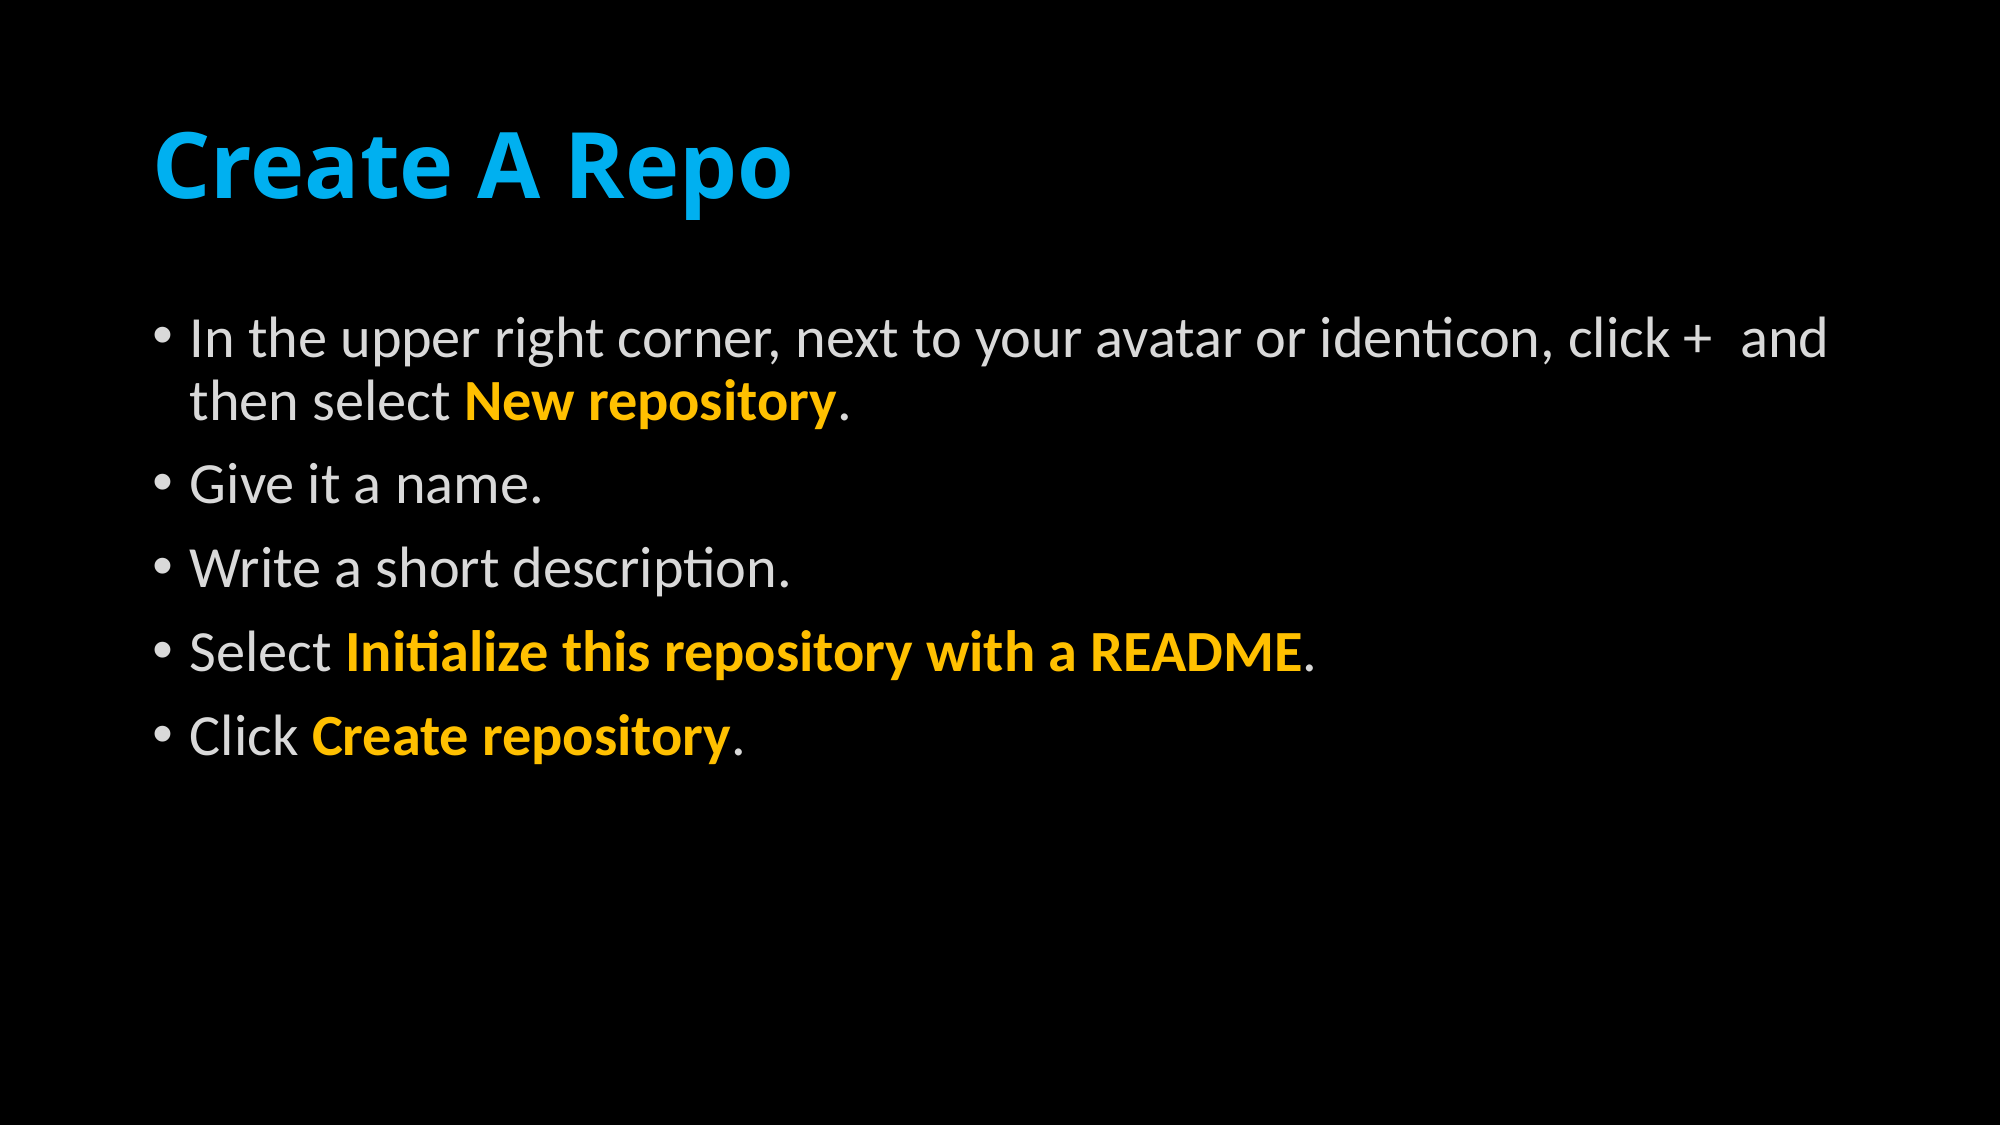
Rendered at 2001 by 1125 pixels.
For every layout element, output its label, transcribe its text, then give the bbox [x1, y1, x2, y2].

list In the upper right corner, next to your avatar or identicon, click + and then select New repository. Give it a name. Write a short description. Select Initialize this repository with a README. Click Create repository. [137, 299, 1863, 1014]
title Create A Repo [137, 59, 1863, 278]
